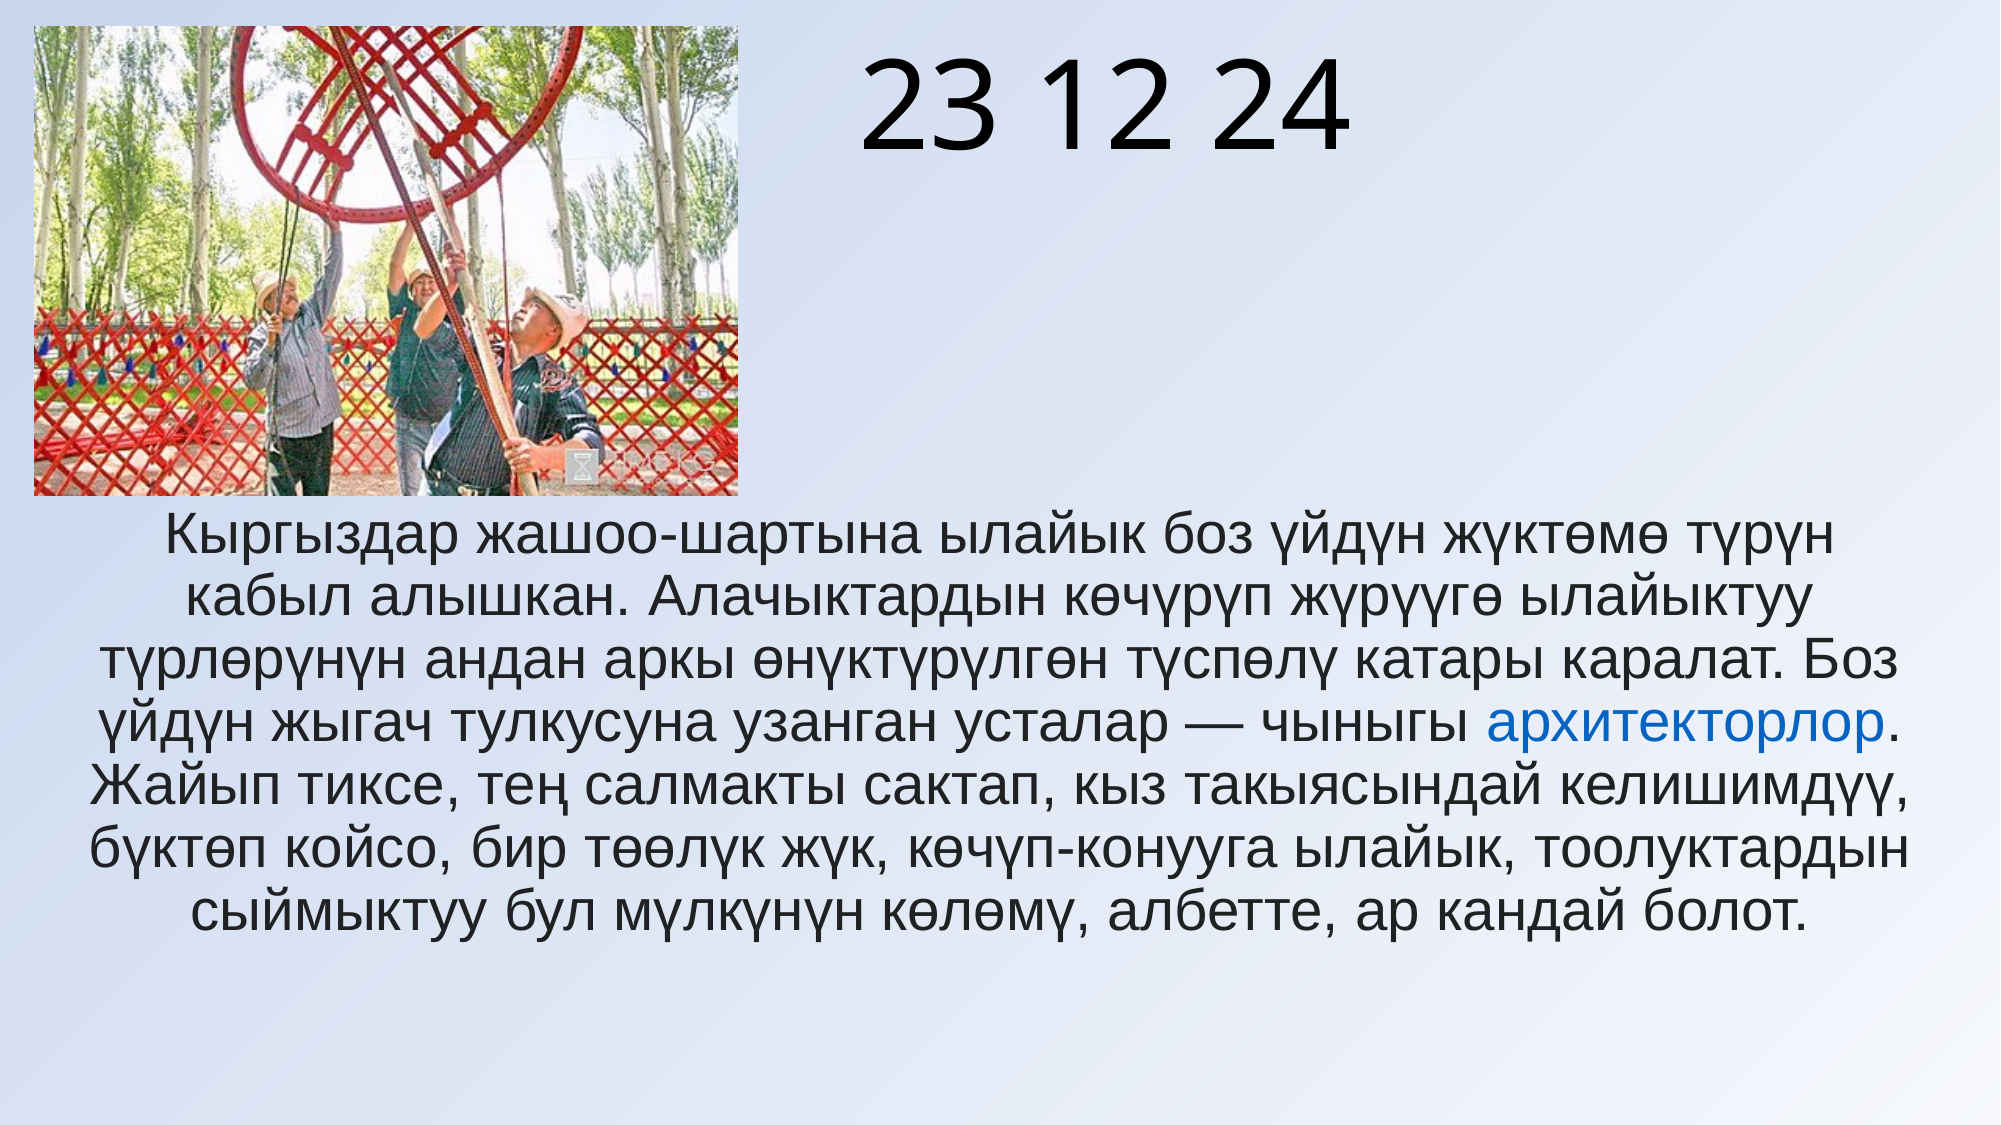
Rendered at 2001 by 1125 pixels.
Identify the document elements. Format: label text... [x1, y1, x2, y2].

subtitle Кыргыздар жашоо-шартына ылайык боз үйдүн жүктөмө түрүн кабыл алышкан. Алачыктардын көчүрүп жүрүүгө ылайыктуу түрлөрүнүн андан аркы өнүктүрүлгөн түспөлү катары каралат. Боз үйдүн жыгач тулкусуна узанган усталар — чыныгы архитекторлор. Жайып тиксе, тең салмакты сактап, кыз такыясындай келишимдүү, бүктөп койсо, бир төөлүк жүк, көчүп-конууга ылайык, тоолуктардын сыймыктуу бул мүлкүнүн көлөмү, албетте, ар кандай болот. [71, 495, 1930, 1043]
title 23 12 24 [0, 0, 2000, 185]
picture [34, 26, 738, 496]
